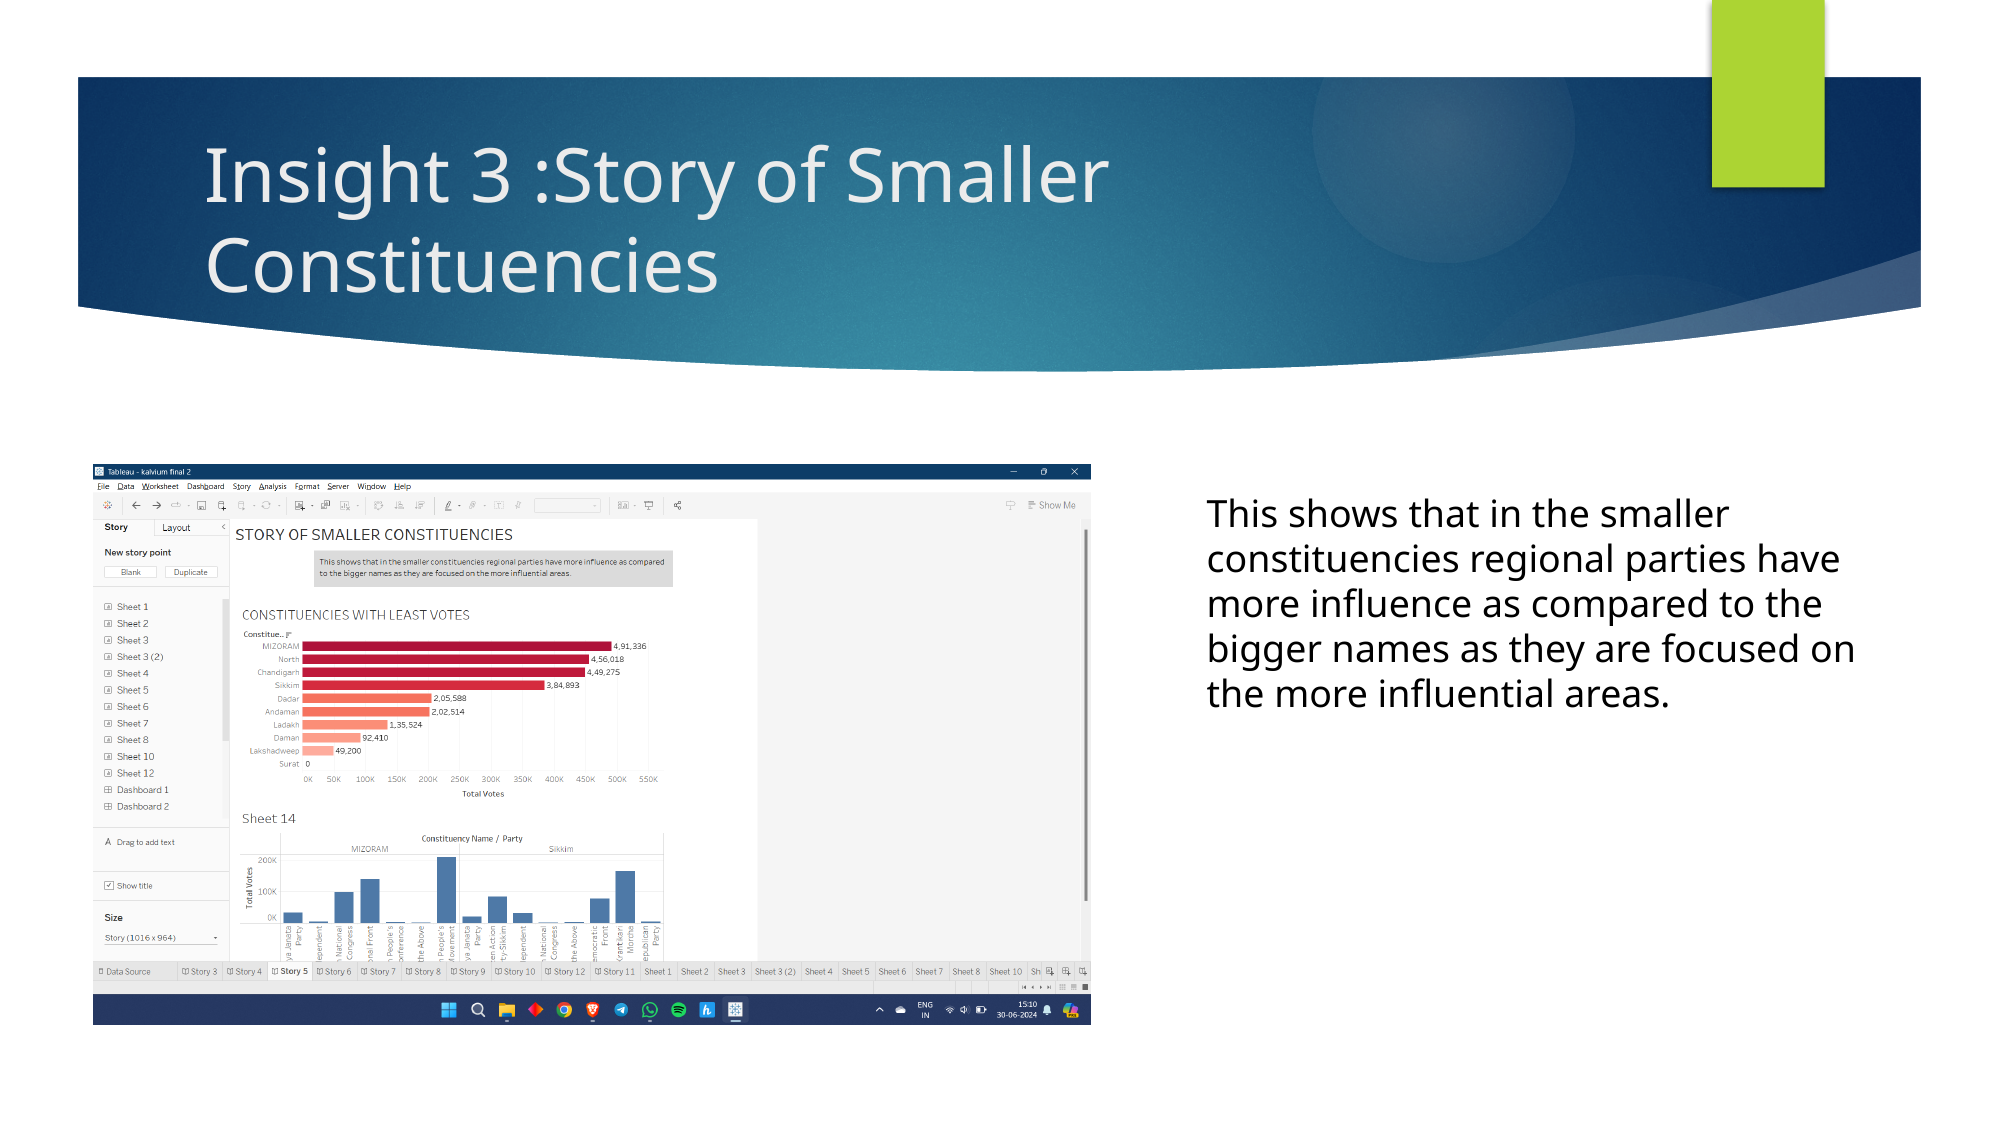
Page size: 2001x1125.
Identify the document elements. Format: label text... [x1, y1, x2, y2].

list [93, 463, 1091, 1025]
title Insight 3 :Story of Smaller Constituencies [189, 159, 1627, 276]
text_box This shows that in the smaller constituencies regional parties have more influence as compared to the bigger names as they are focused on the more influential areas. [1191, 482, 1879, 722]
